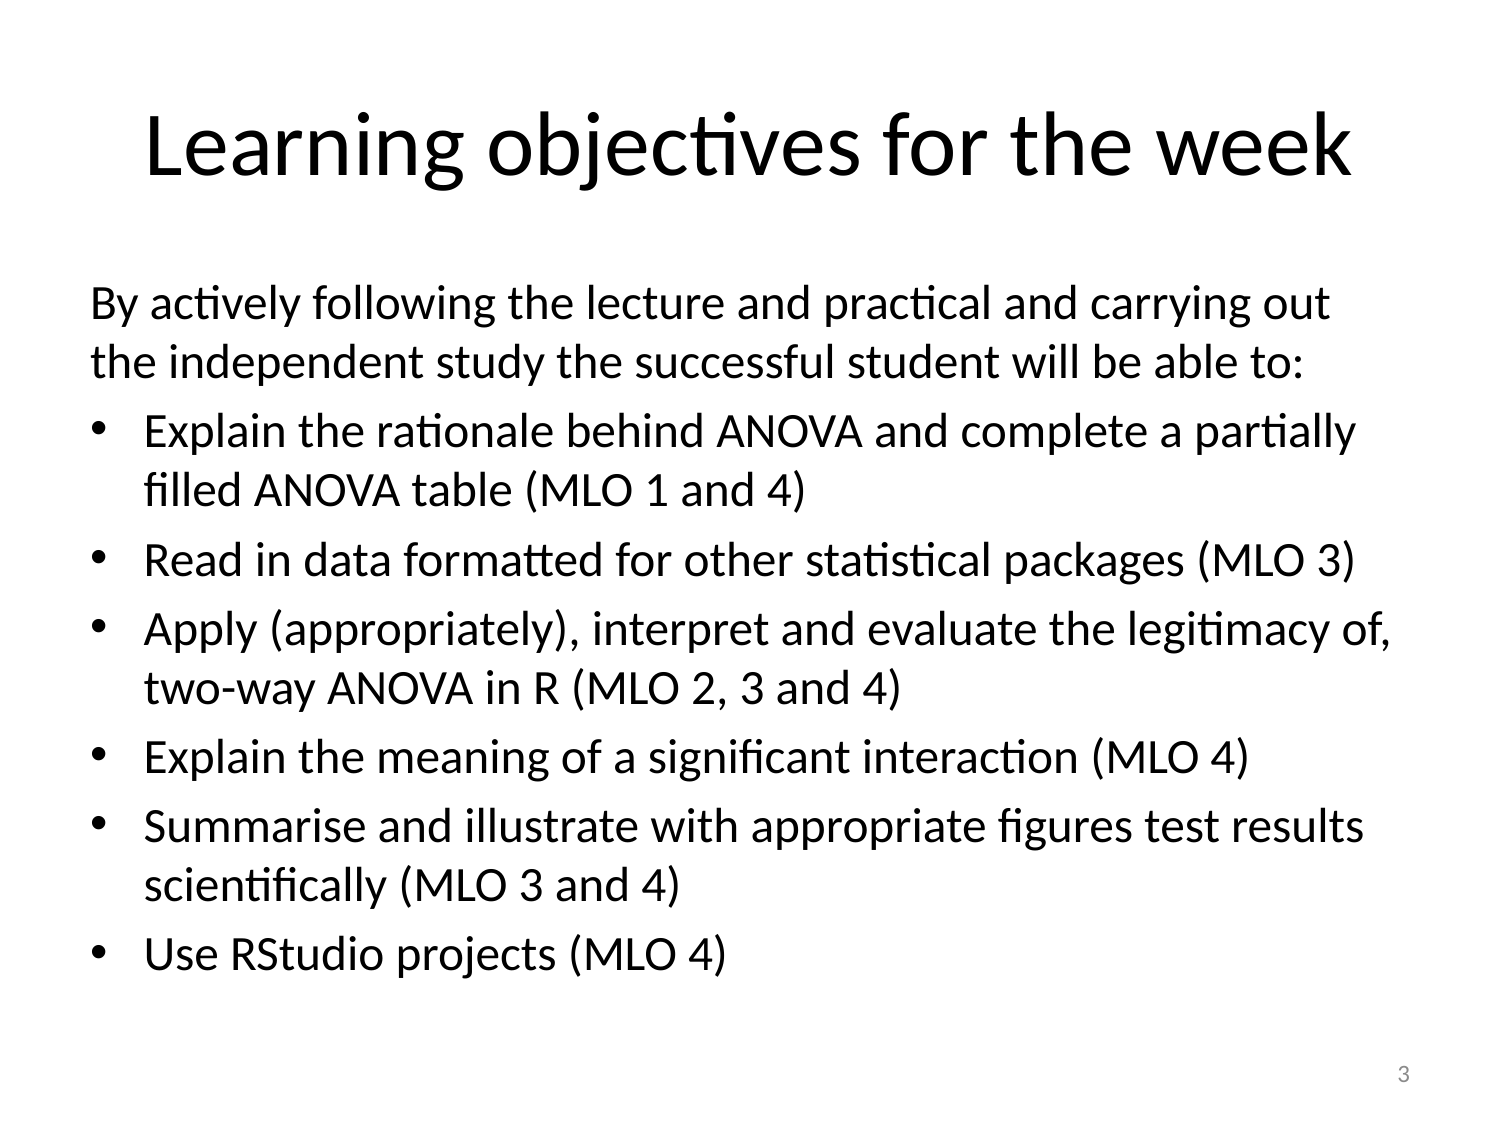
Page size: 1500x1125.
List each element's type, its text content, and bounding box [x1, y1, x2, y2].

slide_number 3 [1074, 1042, 1425, 1103]
list By actively following the lecture and practical and carrying out the independent study the successful student will be able to: Explain the rationale behind ANOVA and complete a partially filled ANOVA table (MLO 1 and 4) Read in data formatted for other statistical packages (MLO 3) Apply (appropriately), interpret and evaluate the legitimacy of, two-way ANOVA in R (MLO 2, 3 and 4) Explain the meaning of a significant interaction (MLO 4) Summarise and illustrate with appropriate figures test results scientifically (MLO 3 and 4) Use RStudio projects (MLO 4) [75, 262, 1425, 1005]
title Learning objectives for the week [75, 45, 1425, 233]
